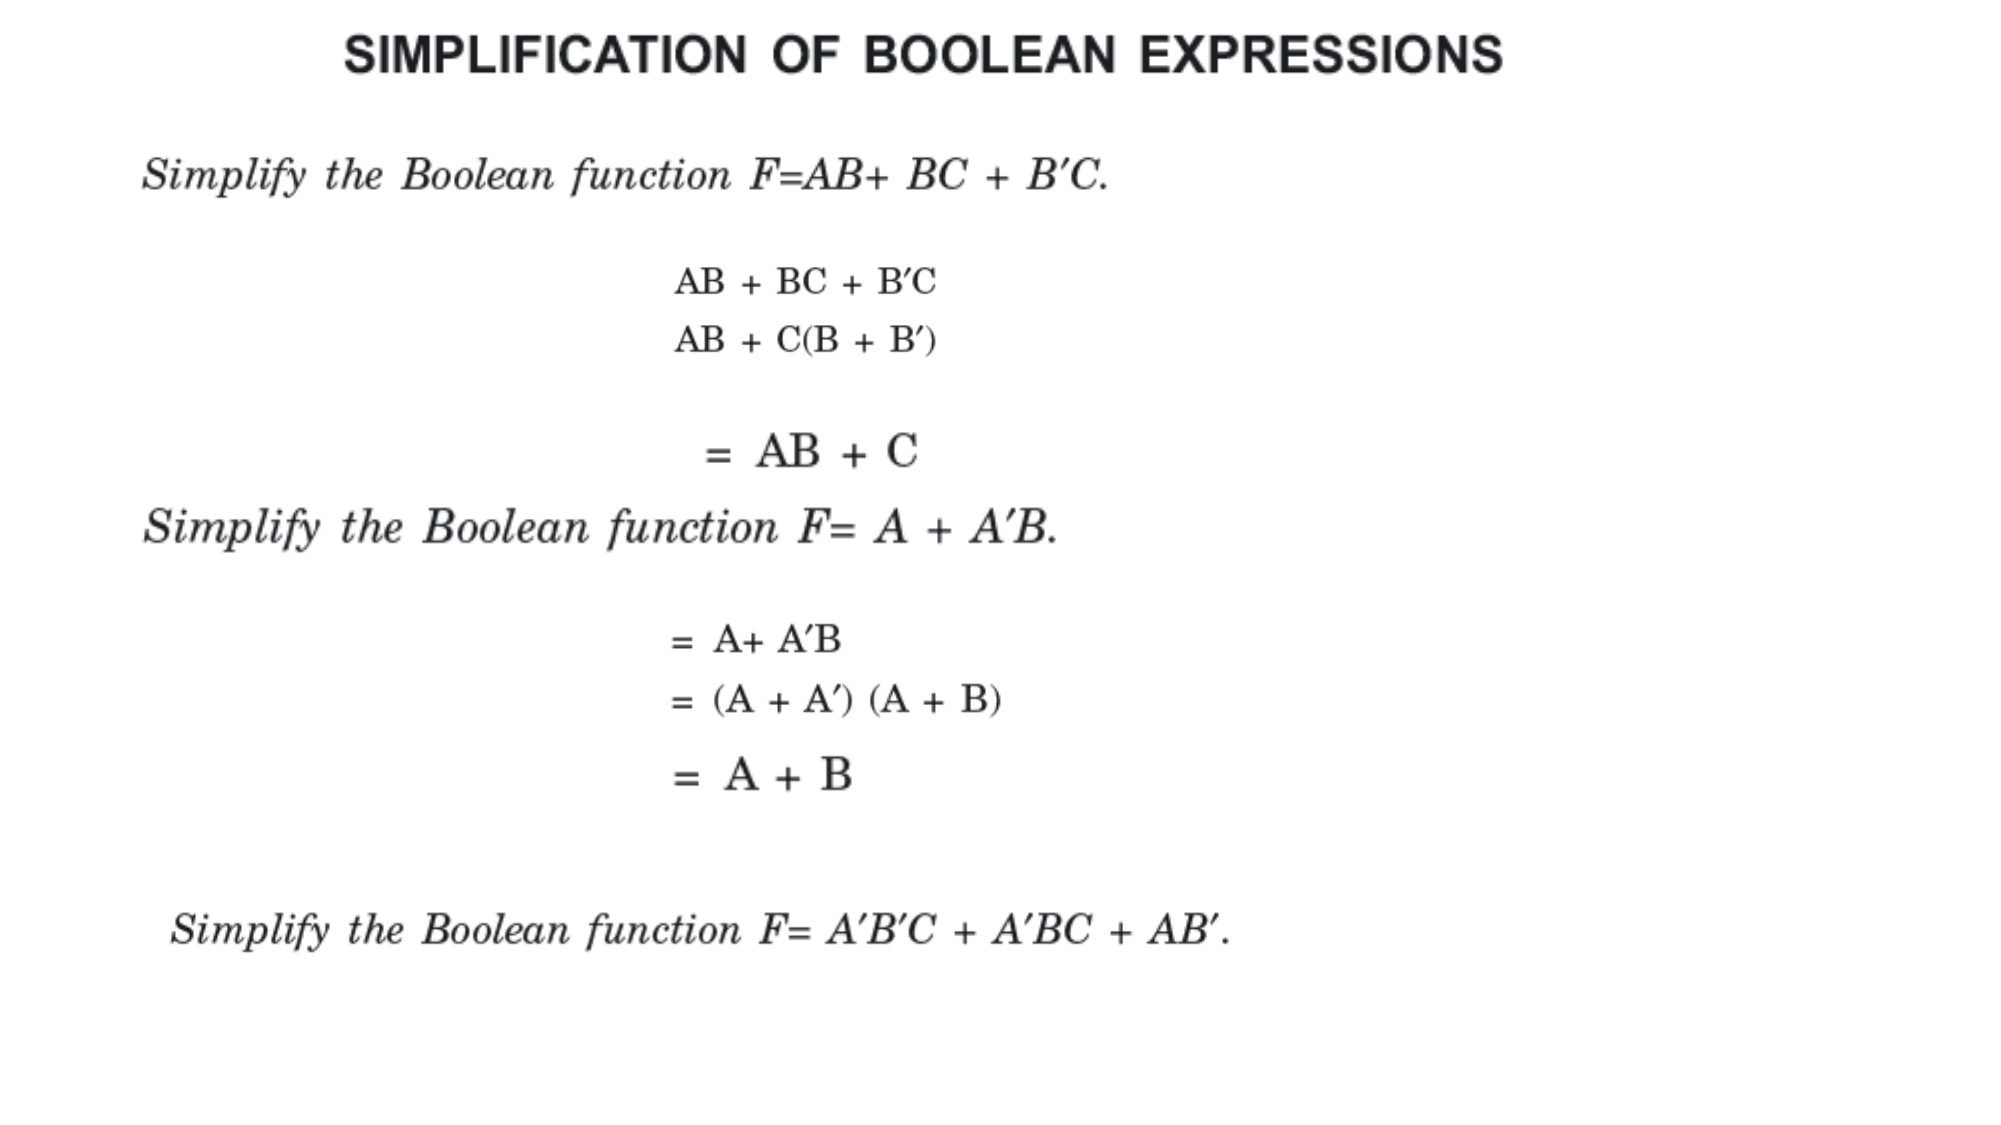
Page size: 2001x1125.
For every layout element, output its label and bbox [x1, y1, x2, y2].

picture [330, 15, 1533, 83]
picture [134, 497, 1074, 560]
picture [661, 617, 1008, 733]
picture [691, 413, 963, 486]
picture [661, 748, 879, 820]
picture [166, 897, 1275, 969]
picture [127, 141, 1138, 209]
picture [667, 267, 963, 366]
